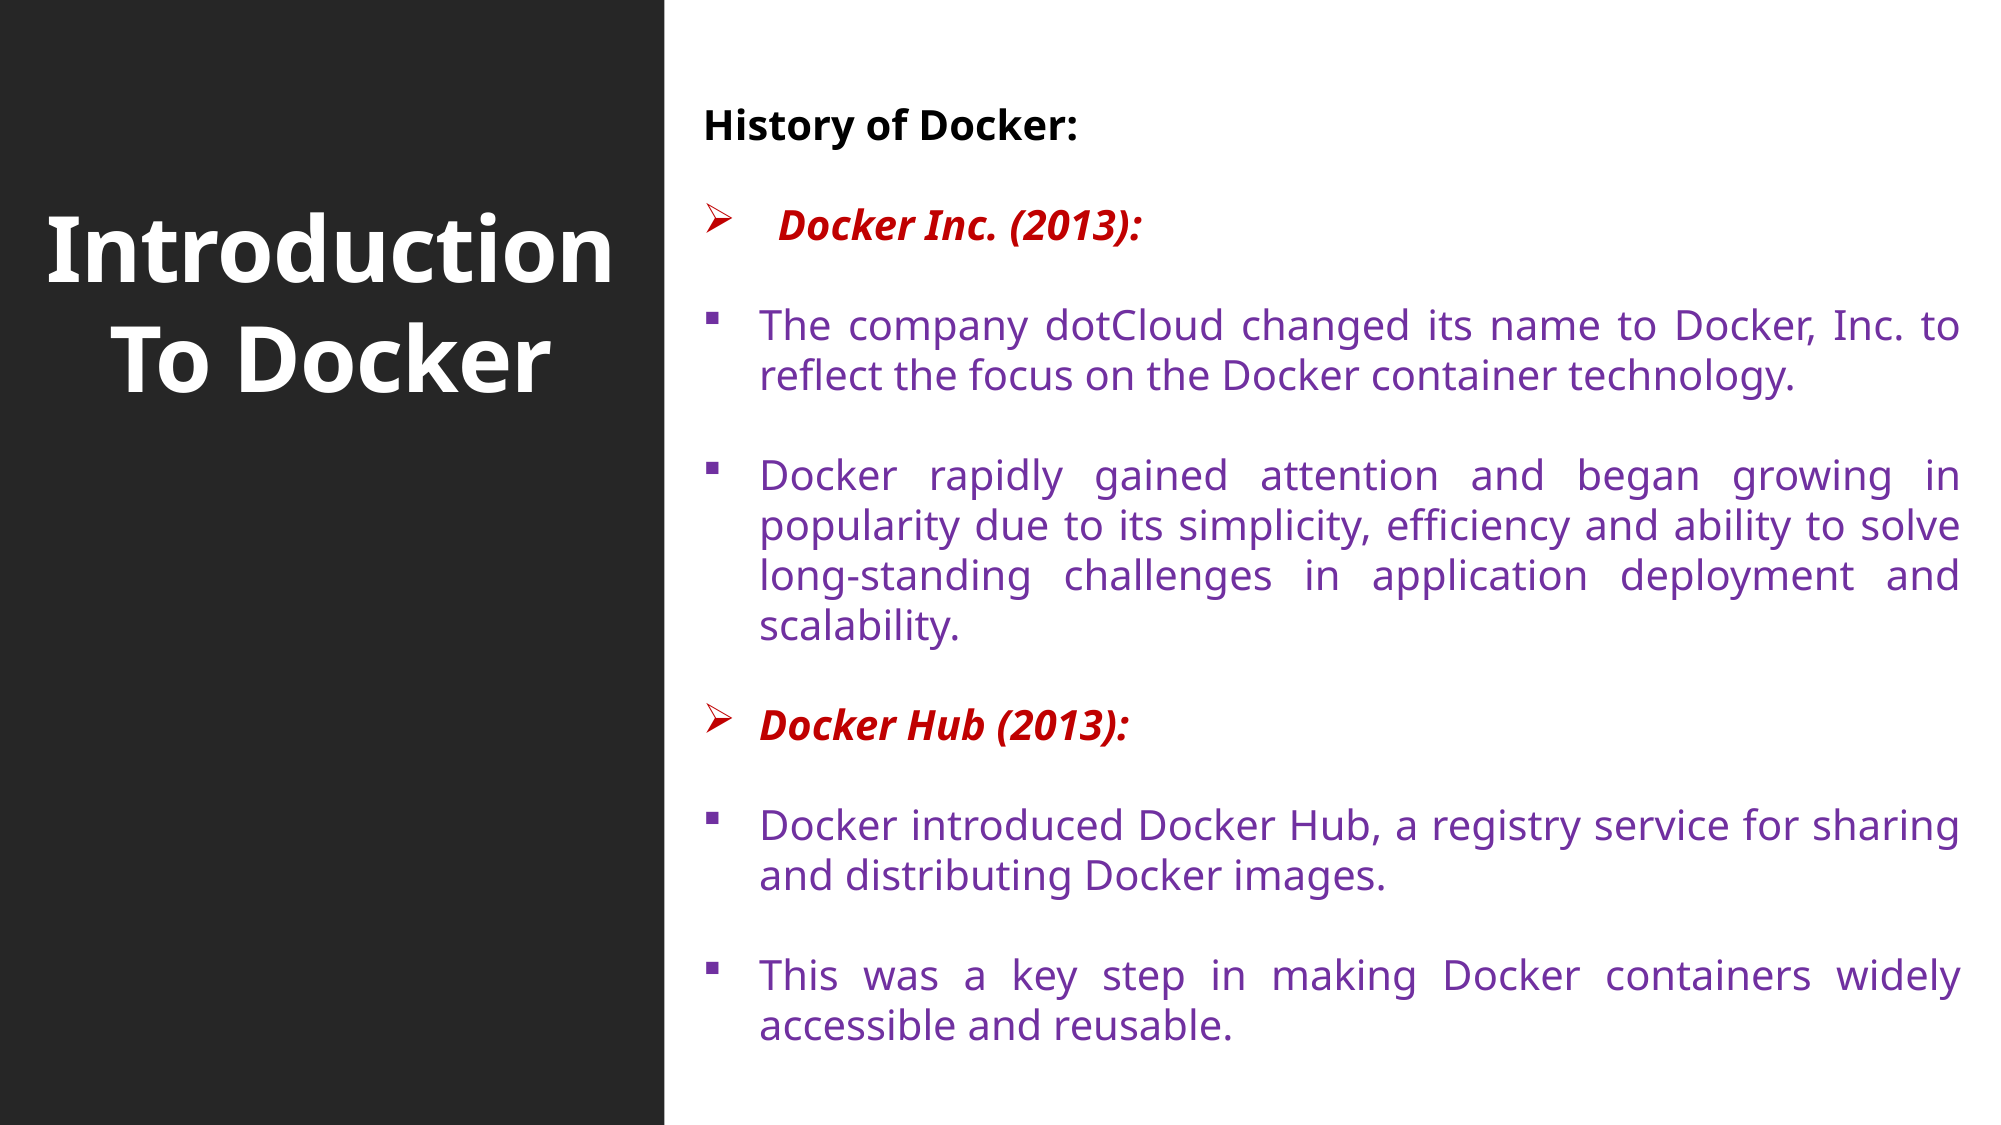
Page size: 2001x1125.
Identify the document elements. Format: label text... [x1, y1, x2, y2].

text_box [0, 0, 666, 1125]
title Introduction To Docker [20, 0, 642, 602]
text_box History of Docker: Docker Inc. (2013): The company dotCloud changed its name to Docker, Inc. to reflect the focus on the Docker container technology. Docker rapidly gained attention and began growing in popularity due to its simplicity, efficiency and ability to solve long-standing challenges in application deployment and scalability. Docker Hub (2013): Docker introduced Docker Hub, a registry service for sharing and distributing Docker images. This was a key step in making Docker containers widely accessible and reusable. [688, 91, 1977, 1107]
text_box [666, 0, 2000, 1125]
